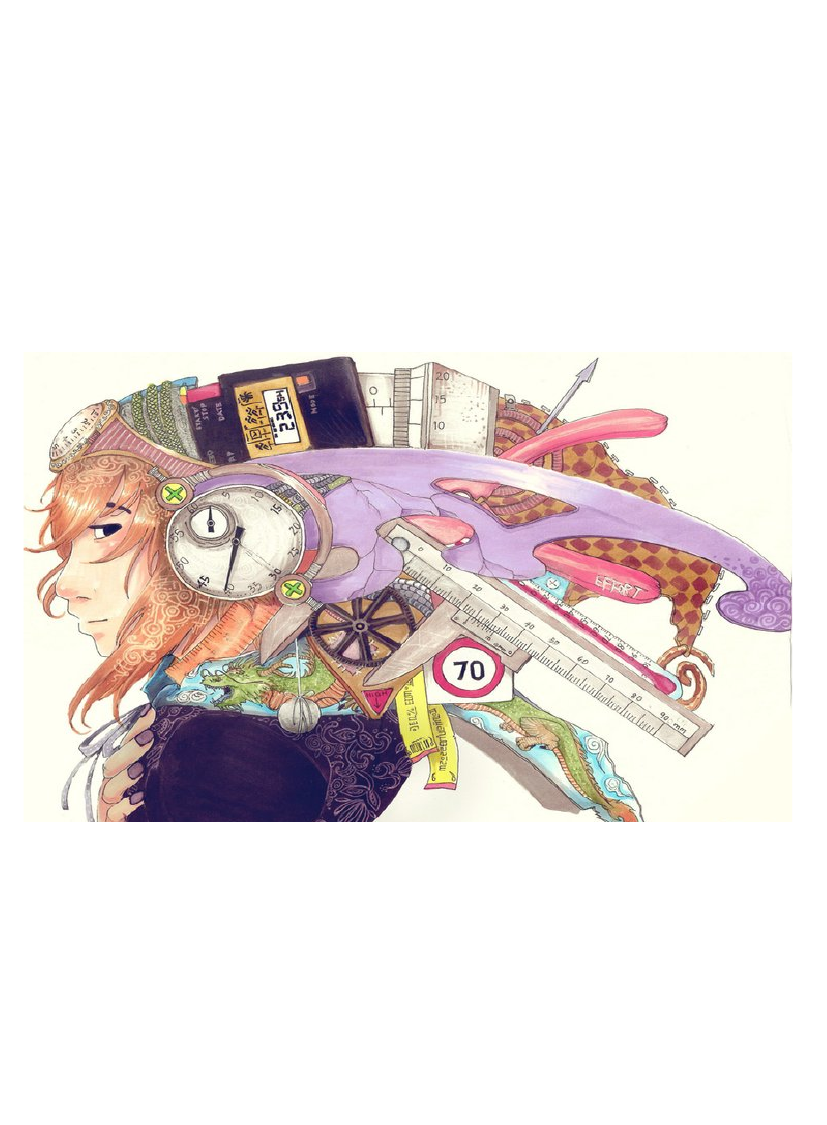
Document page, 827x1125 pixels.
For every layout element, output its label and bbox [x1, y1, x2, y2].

picture [23, 351, 793, 822]
